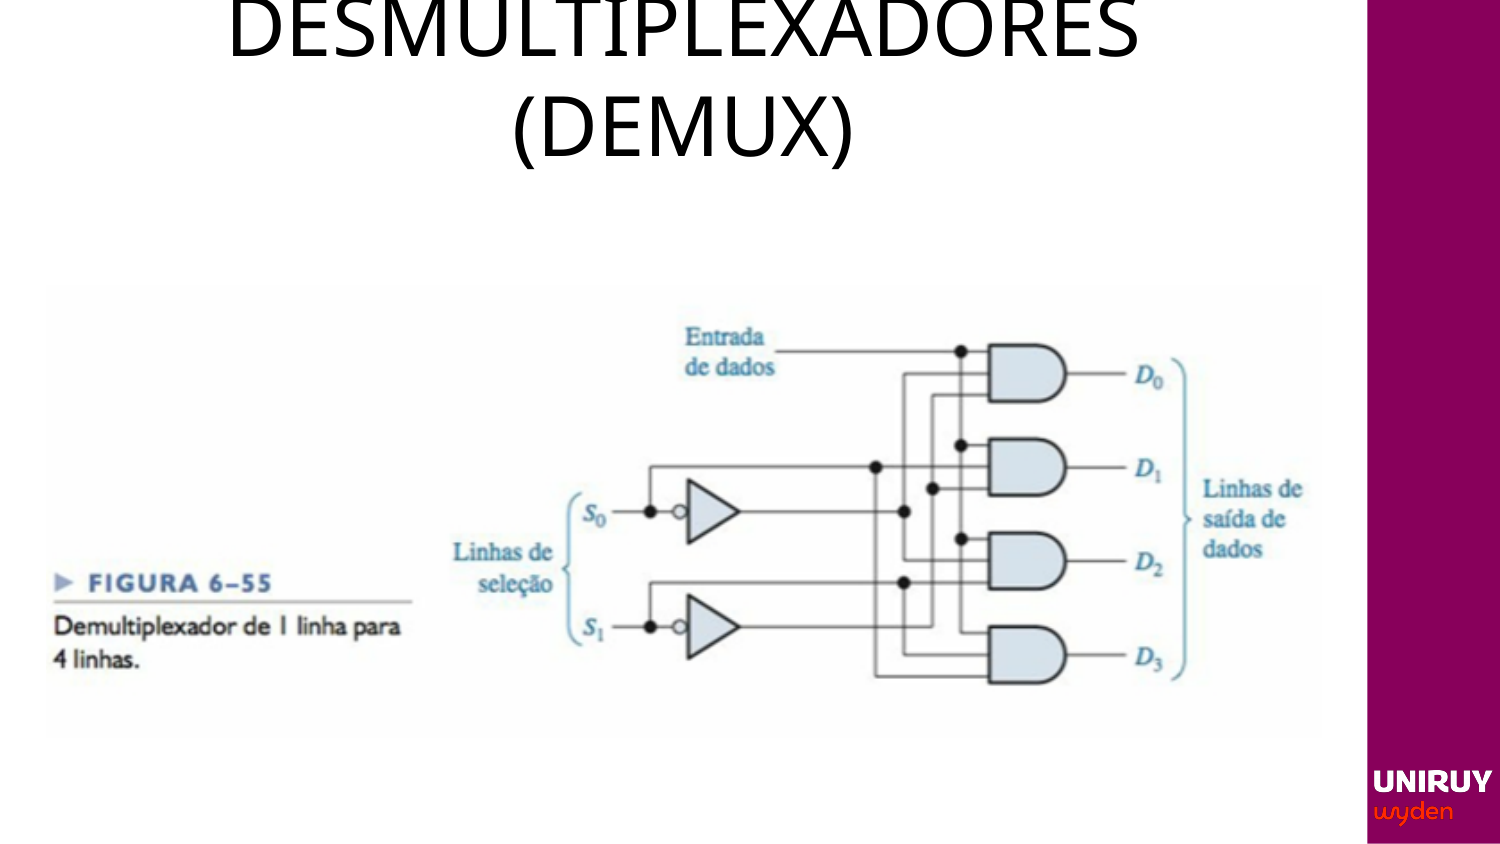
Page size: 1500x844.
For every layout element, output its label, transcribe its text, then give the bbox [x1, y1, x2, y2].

picture [45, 285, 1322, 738]
picture [1374, 770, 1493, 827]
title DESMULTIPLEXADORES (DEMUX) [63, 2, 1304, 144]
